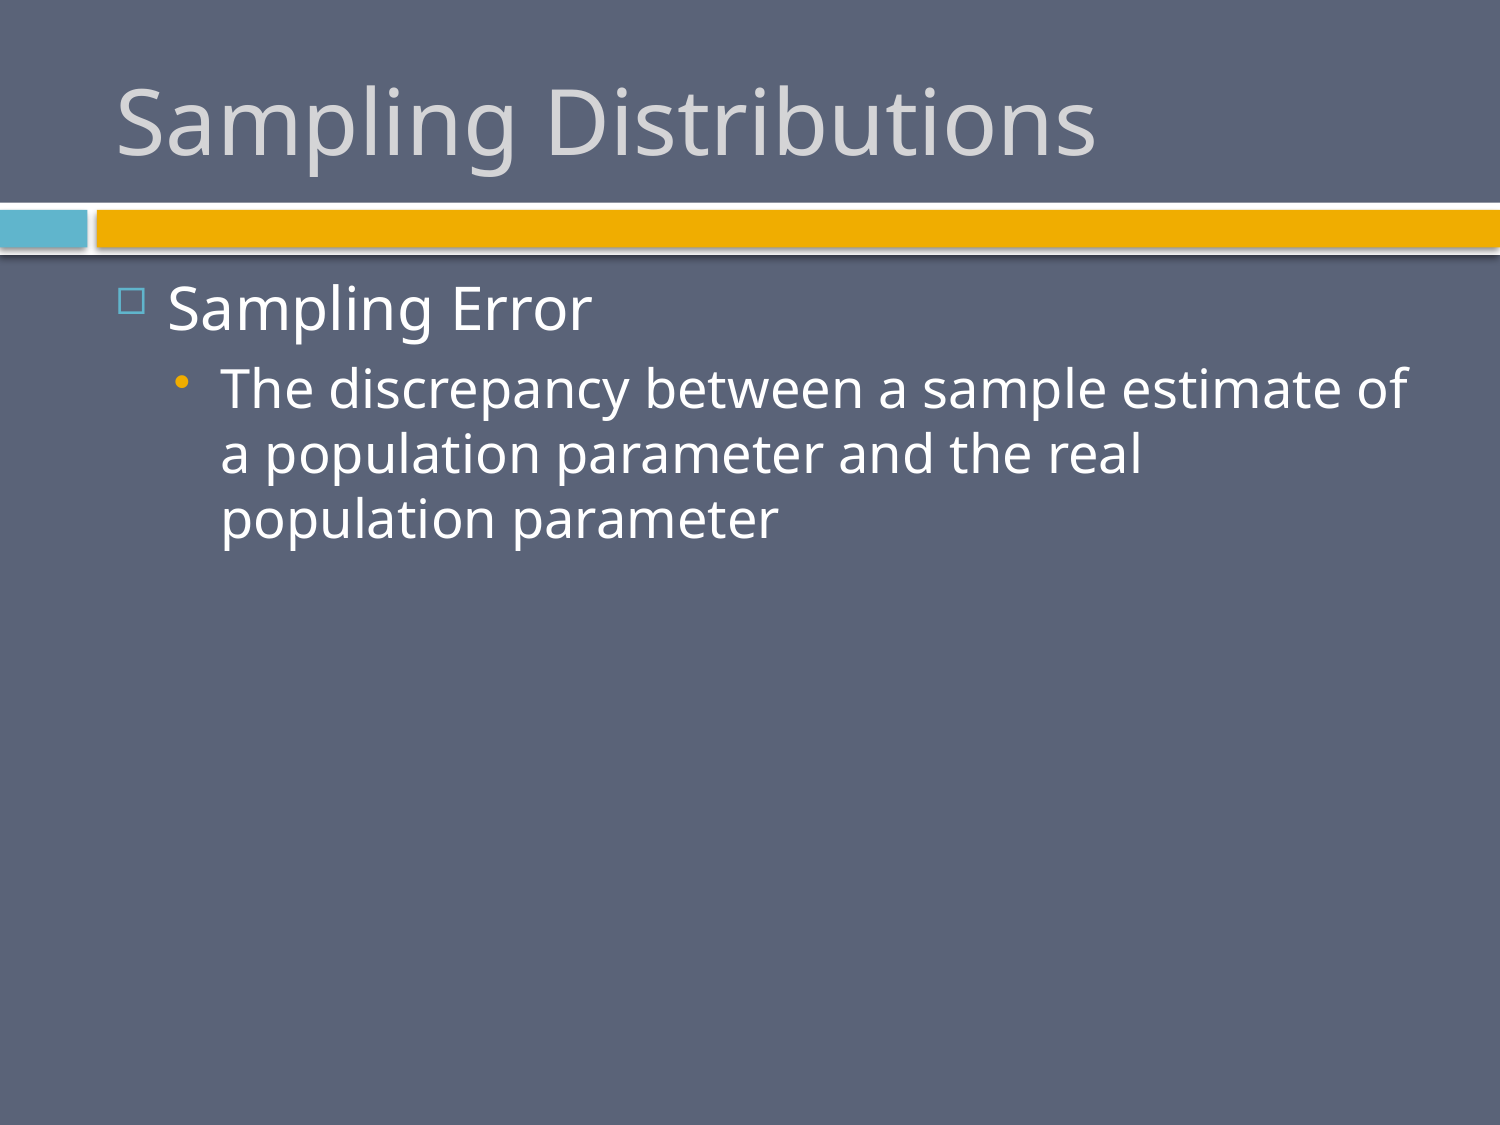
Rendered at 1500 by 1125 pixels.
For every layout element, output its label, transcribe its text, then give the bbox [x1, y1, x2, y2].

title Sampling Distributions [100, 37, 1439, 201]
list Sampling Error The discrepancy between a sample estimate of a population parameter and the real population parameter [100, 262, 1439, 1001]
